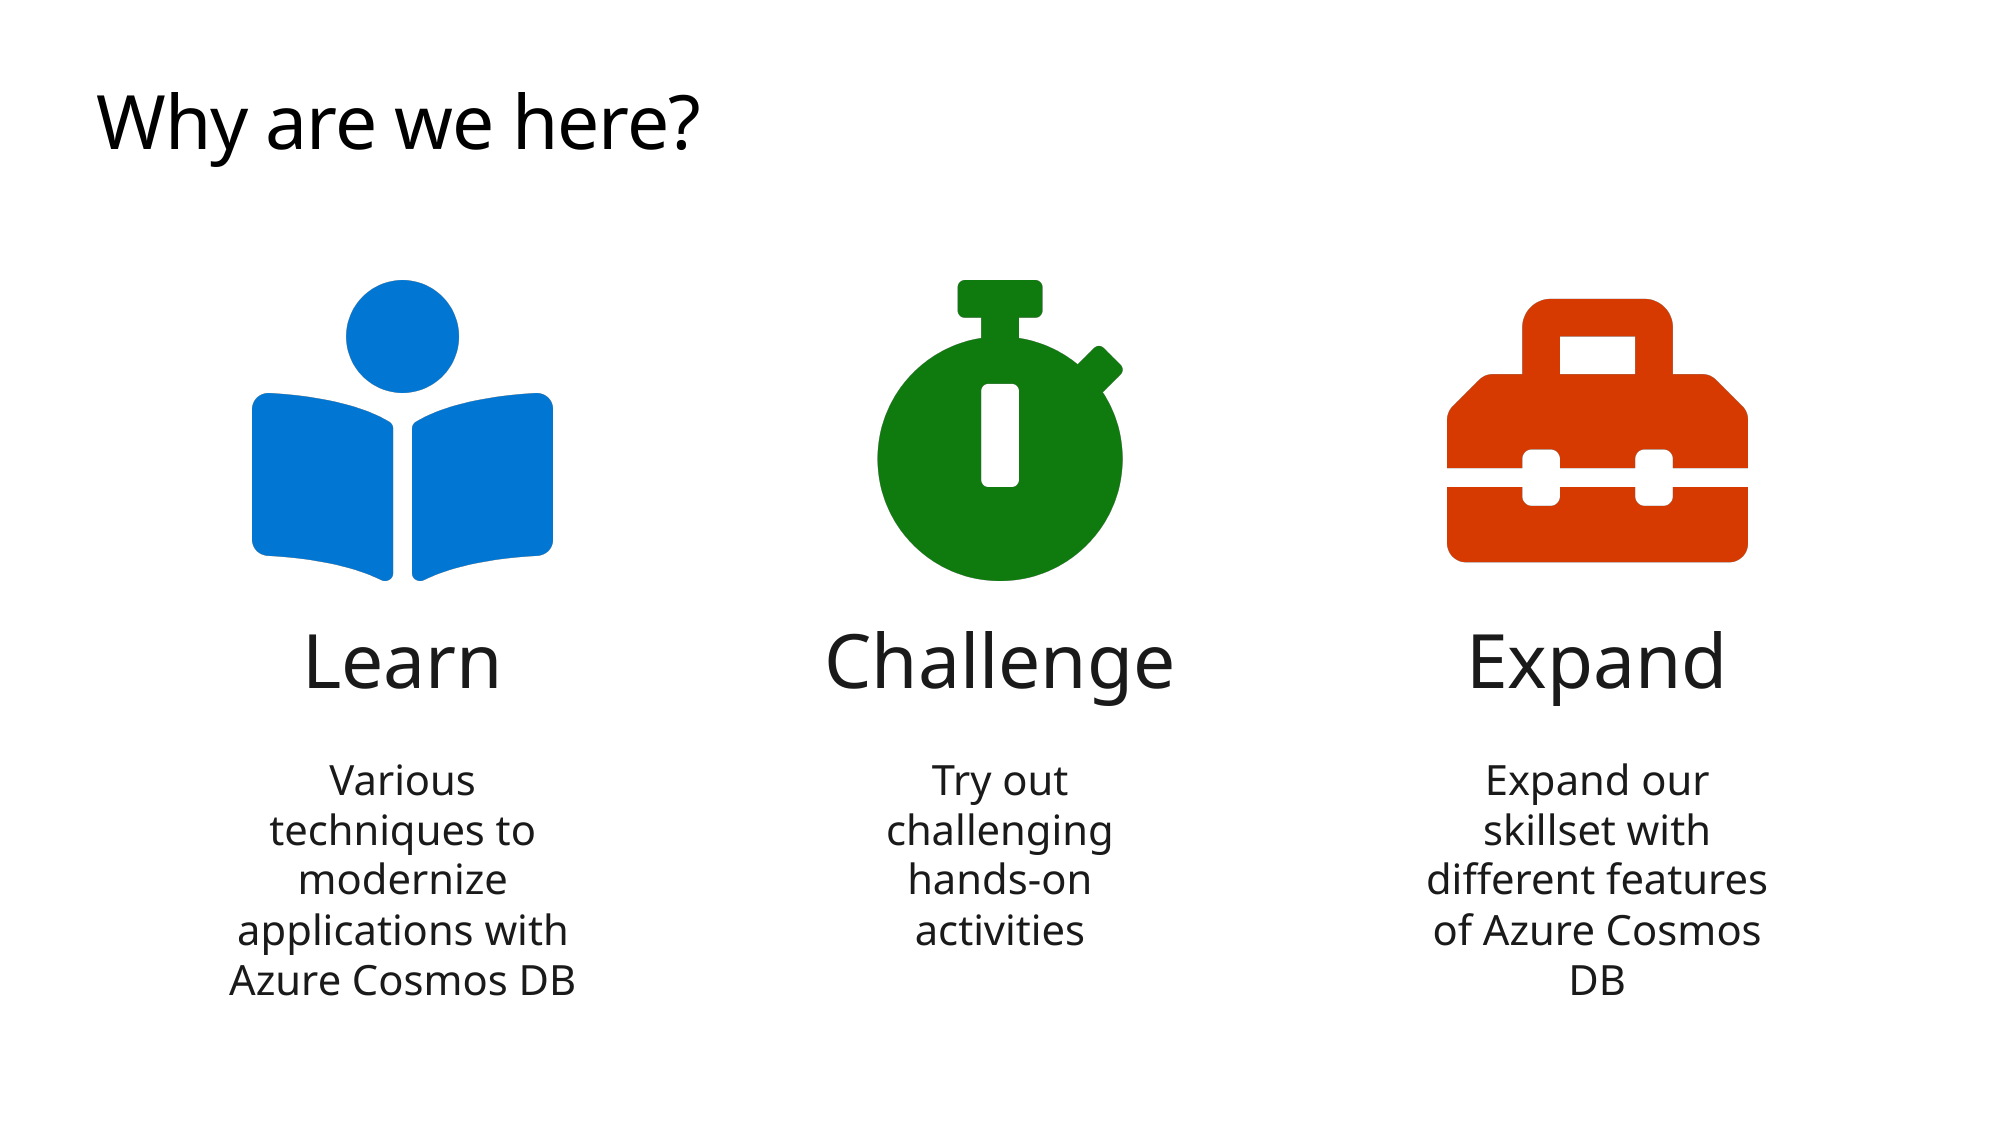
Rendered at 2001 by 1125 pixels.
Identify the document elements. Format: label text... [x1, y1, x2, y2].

picture [868, 280, 1132, 581]
text_box Learn Various techniques to modernize applications with Azure Cosmos DB [221, 613, 584, 1004]
picture [252, 280, 553, 581]
picture [1446, 280, 1748, 581]
text_box Challenge Try out challenging hands-on activities [819, 613, 1181, 954]
title Why are we here? [96, 75, 1904, 166]
text_box Expand Expand our skillset with different features of Azure Cosmos DB [1416, 613, 1778, 1004]
